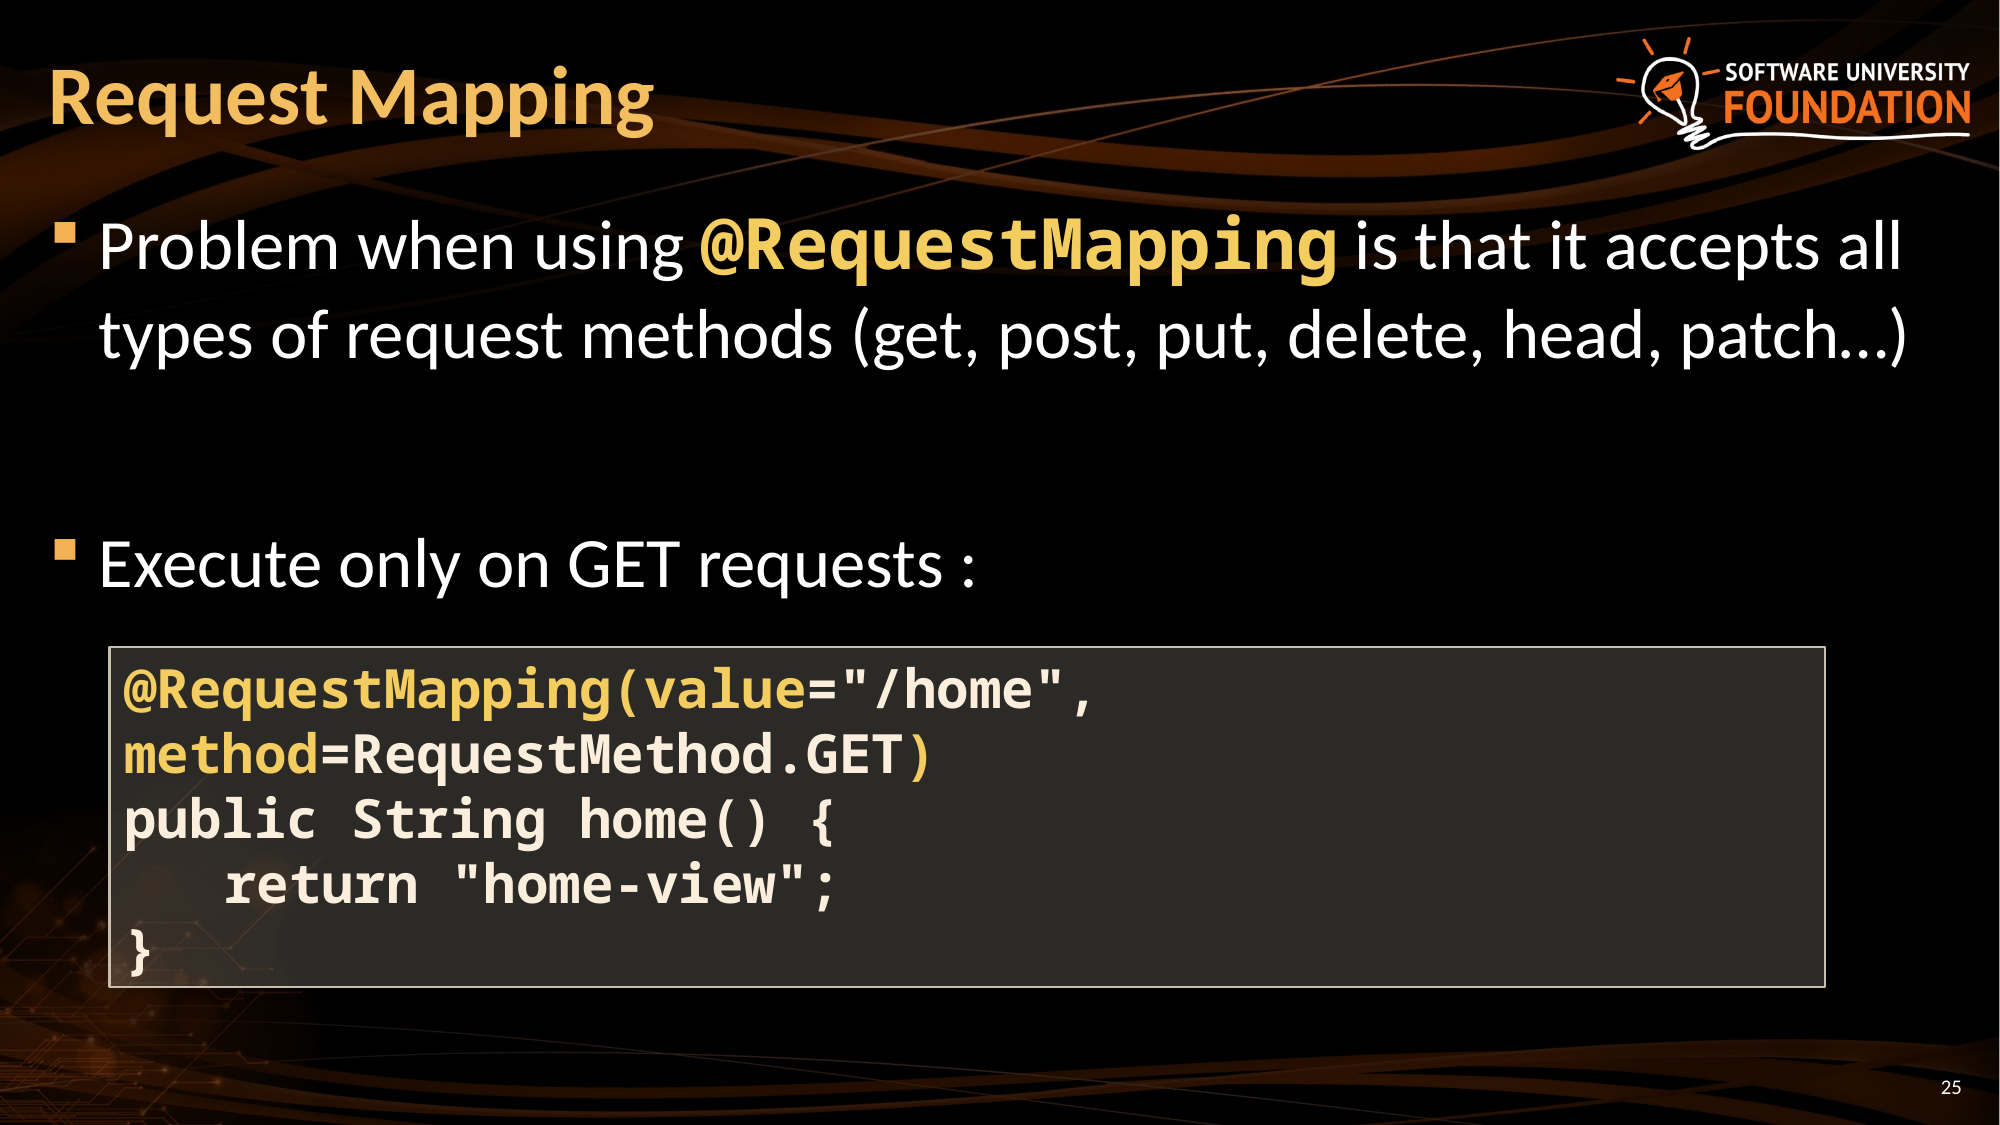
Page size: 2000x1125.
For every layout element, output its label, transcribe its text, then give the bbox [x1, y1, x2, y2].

picture [0, 0, 2000, 1125]
text_box @RequestMapping(value="/home", method=RequestMethod.GET) public String home() { return "home-view"; } [109, 647, 1825, 987]
title Request Mapping [30, 6, 1602, 189]
list Problem when using @RequestMapping is that it accepts all types of request methods (get, post, put, delete, head, patch…) Execute only on GET requests : [31, 188, 1968, 1103]
